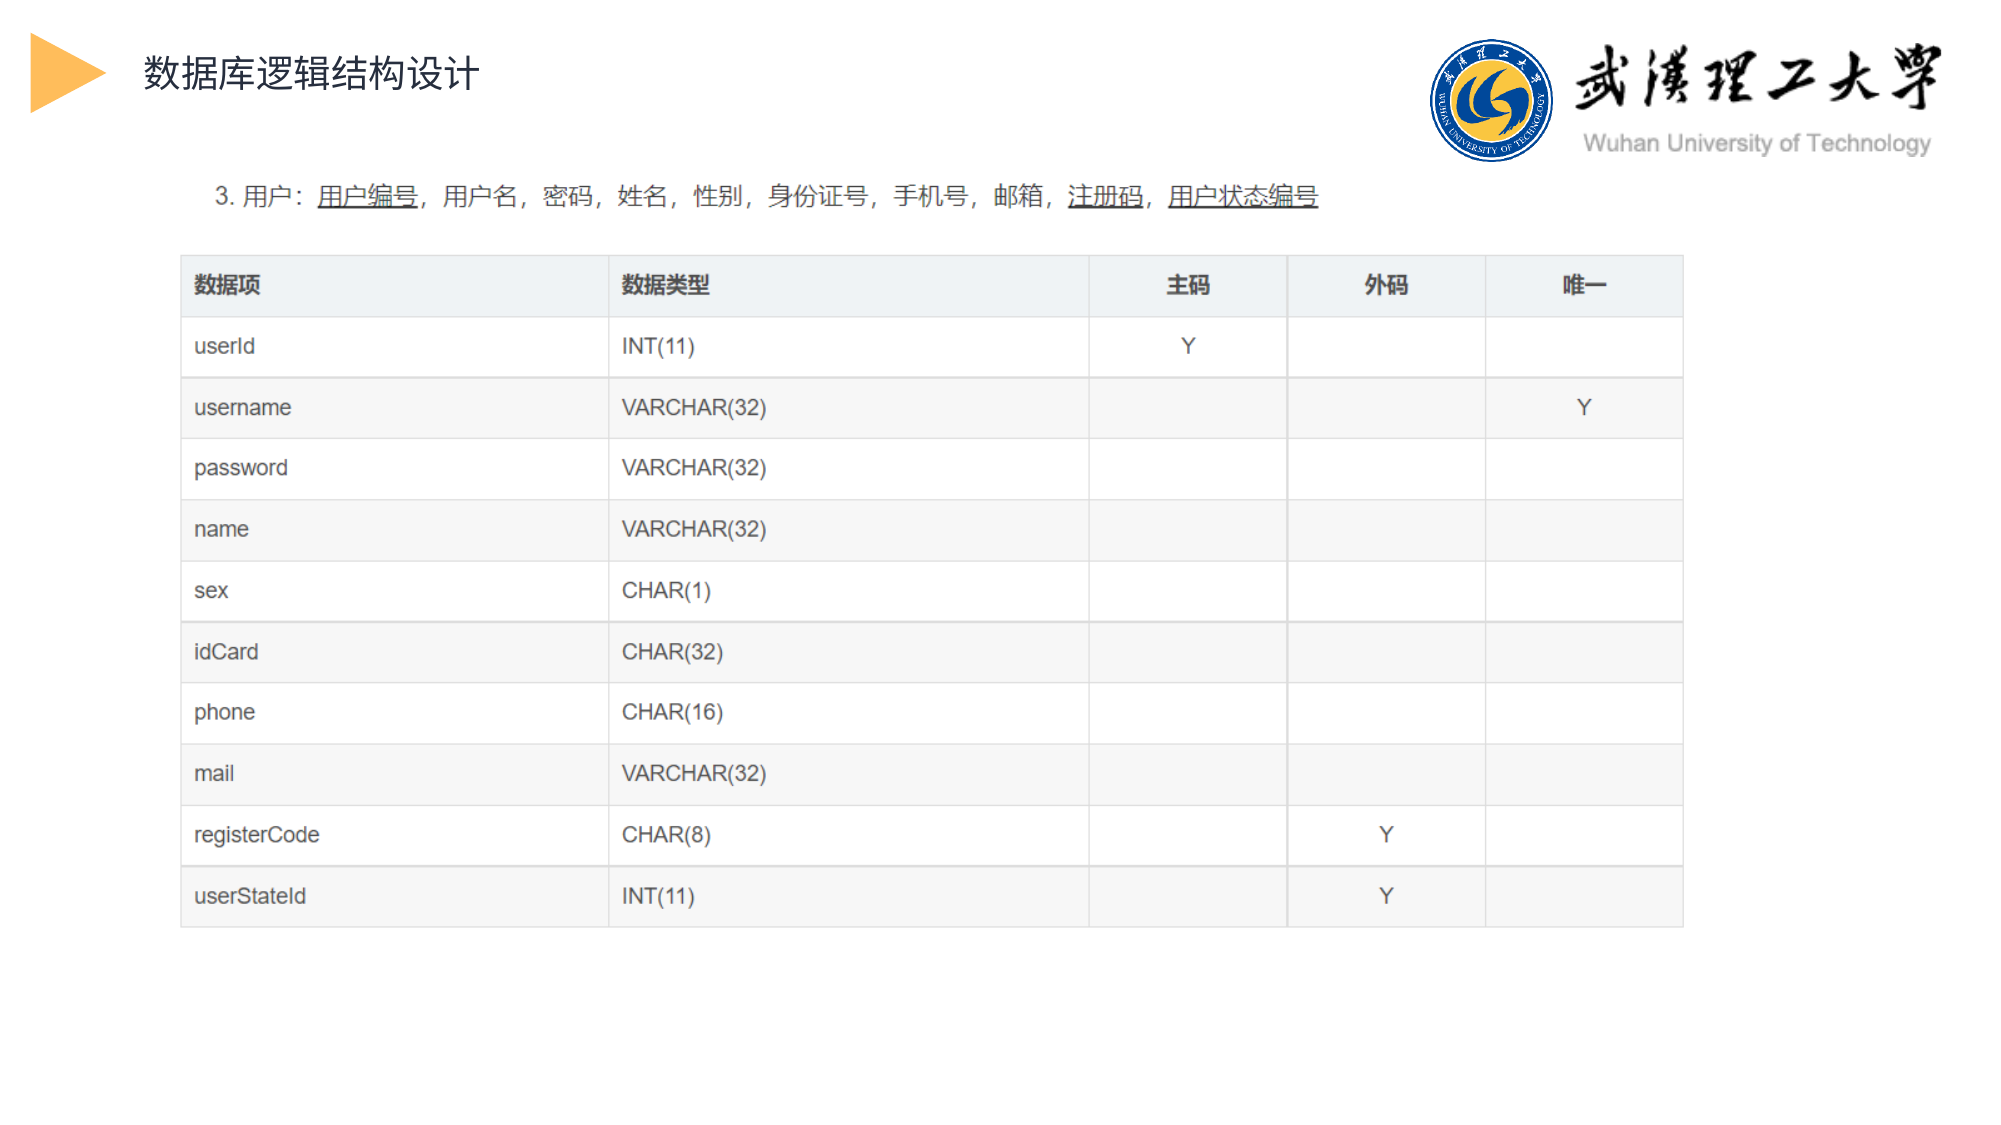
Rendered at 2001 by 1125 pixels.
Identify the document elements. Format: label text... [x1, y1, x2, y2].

text_box 数据库逻辑结构设计 [128, 42, 497, 103]
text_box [1430, 39, 1952, 162]
text_box [29, 30, 109, 115]
picture [172, 176, 1694, 949]
